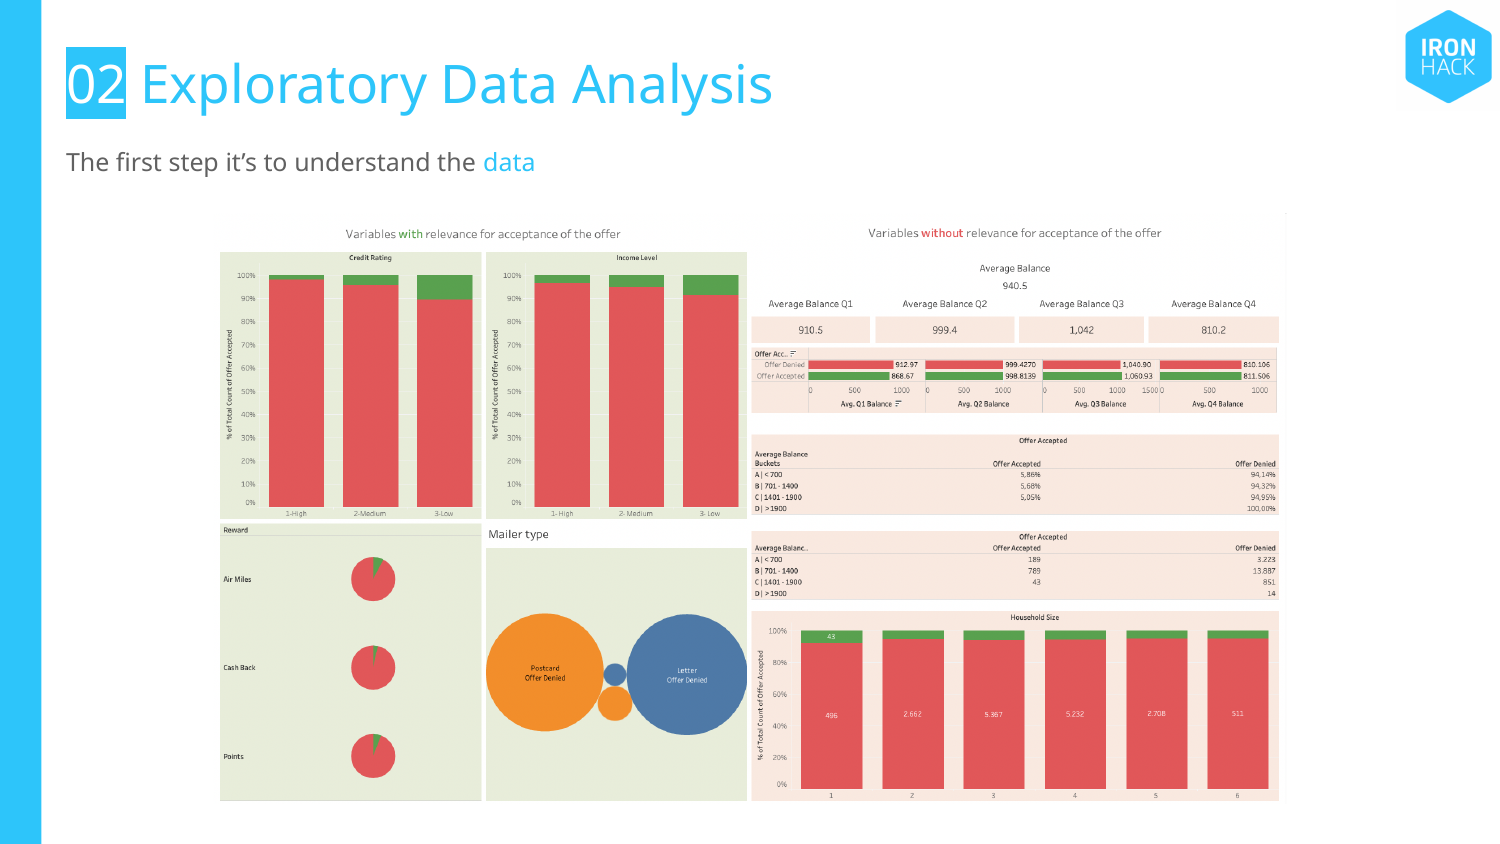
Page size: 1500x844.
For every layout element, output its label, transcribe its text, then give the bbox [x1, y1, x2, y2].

list The first step it’s to understand the data [51, 126, 1449, 204]
picture [213, 212, 1287, 804]
picture [1396, 0, 1500, 111]
title 02 Exploratory Data Analysis [51, 35, 1449, 126]
